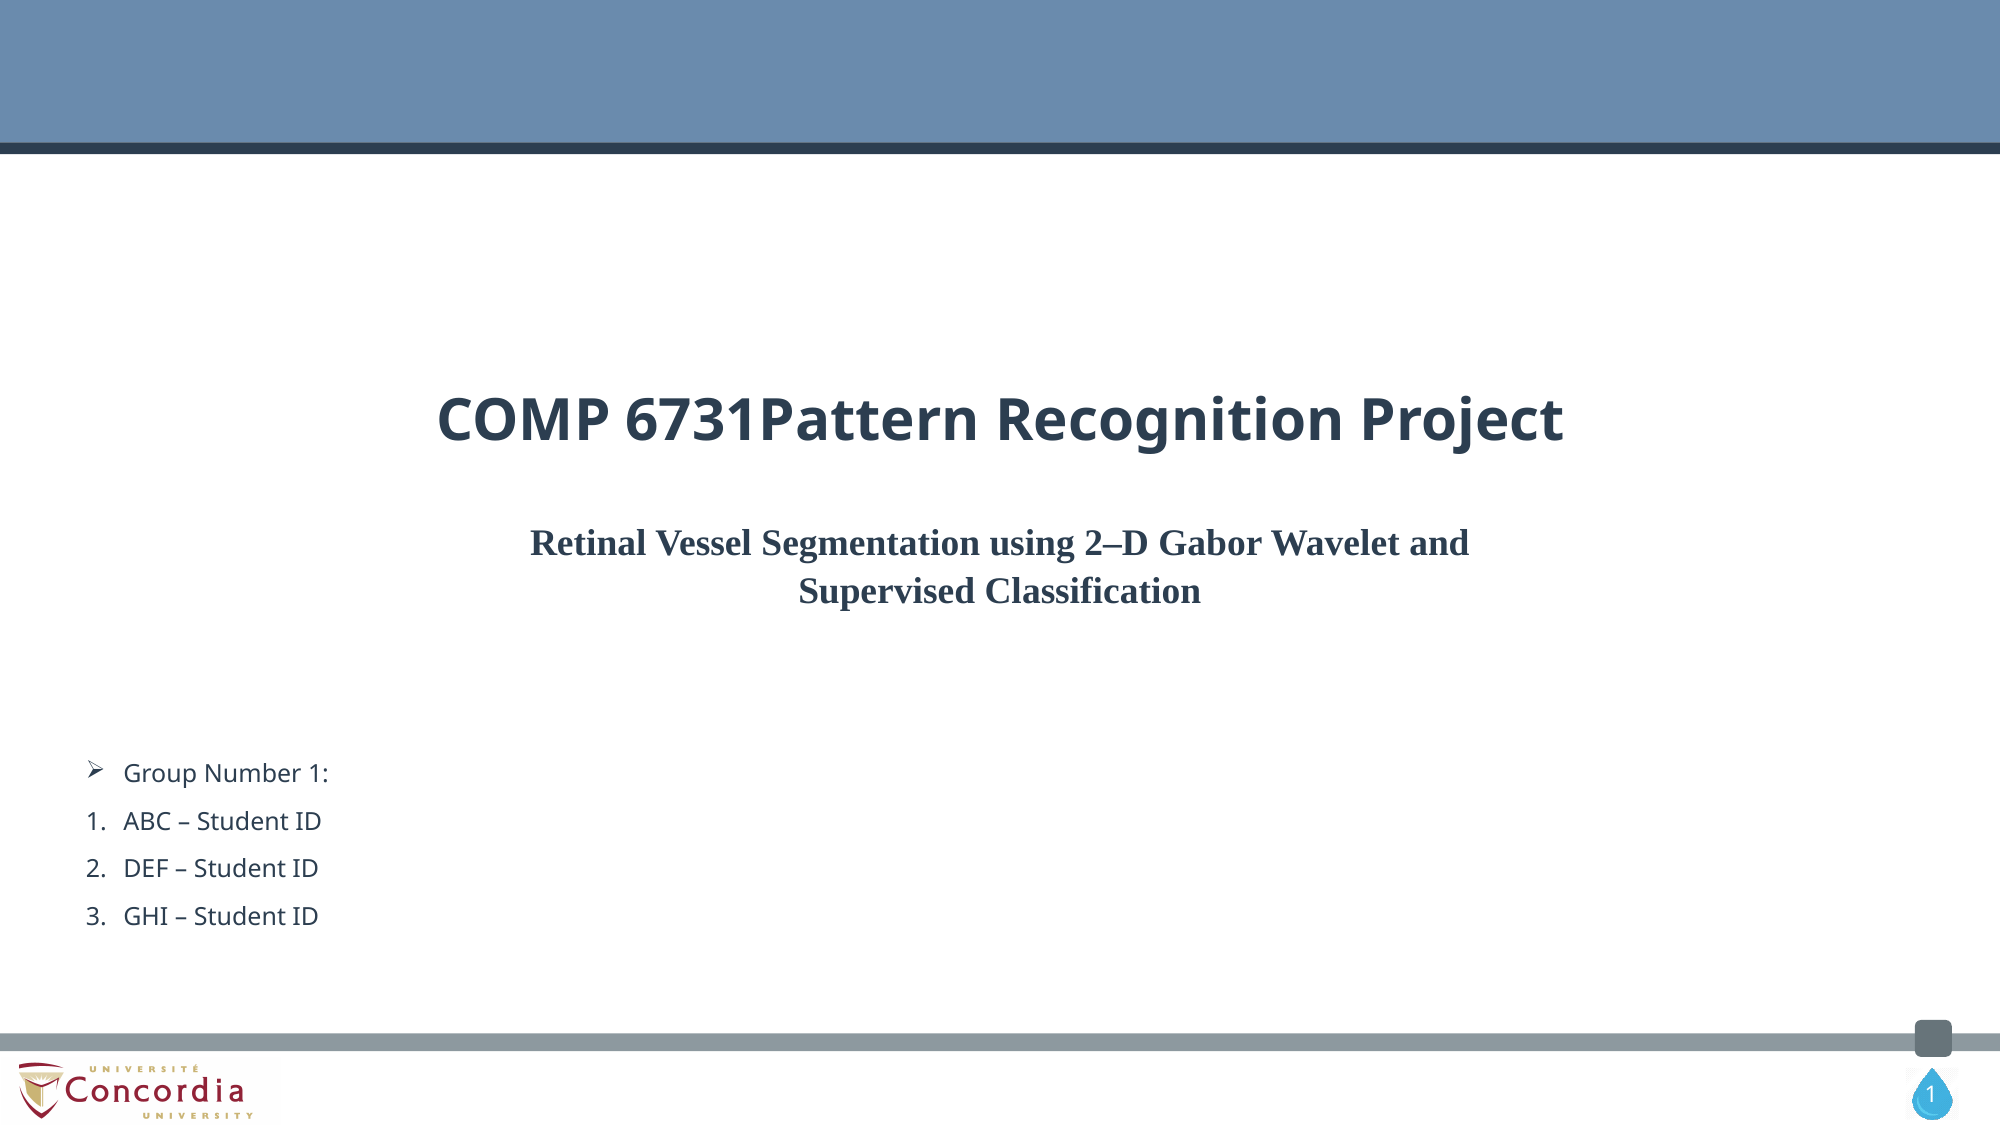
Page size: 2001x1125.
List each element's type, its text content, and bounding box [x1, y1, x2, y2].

title COMP 6731Pattern Recognition Project [70, 310, 1932, 604]
picture [1, 1057, 281, 1125]
text_box Retinal Vessel Segmentation using 2–D Gabor Wavelet and Supervised Classification [500, 507, 1500, 619]
slide_number 1 [1885, 1062, 1978, 1125]
list Group Number 1: ABC – Student ID DEF – Student ID GHI – Student ID [70, 753, 651, 991]
